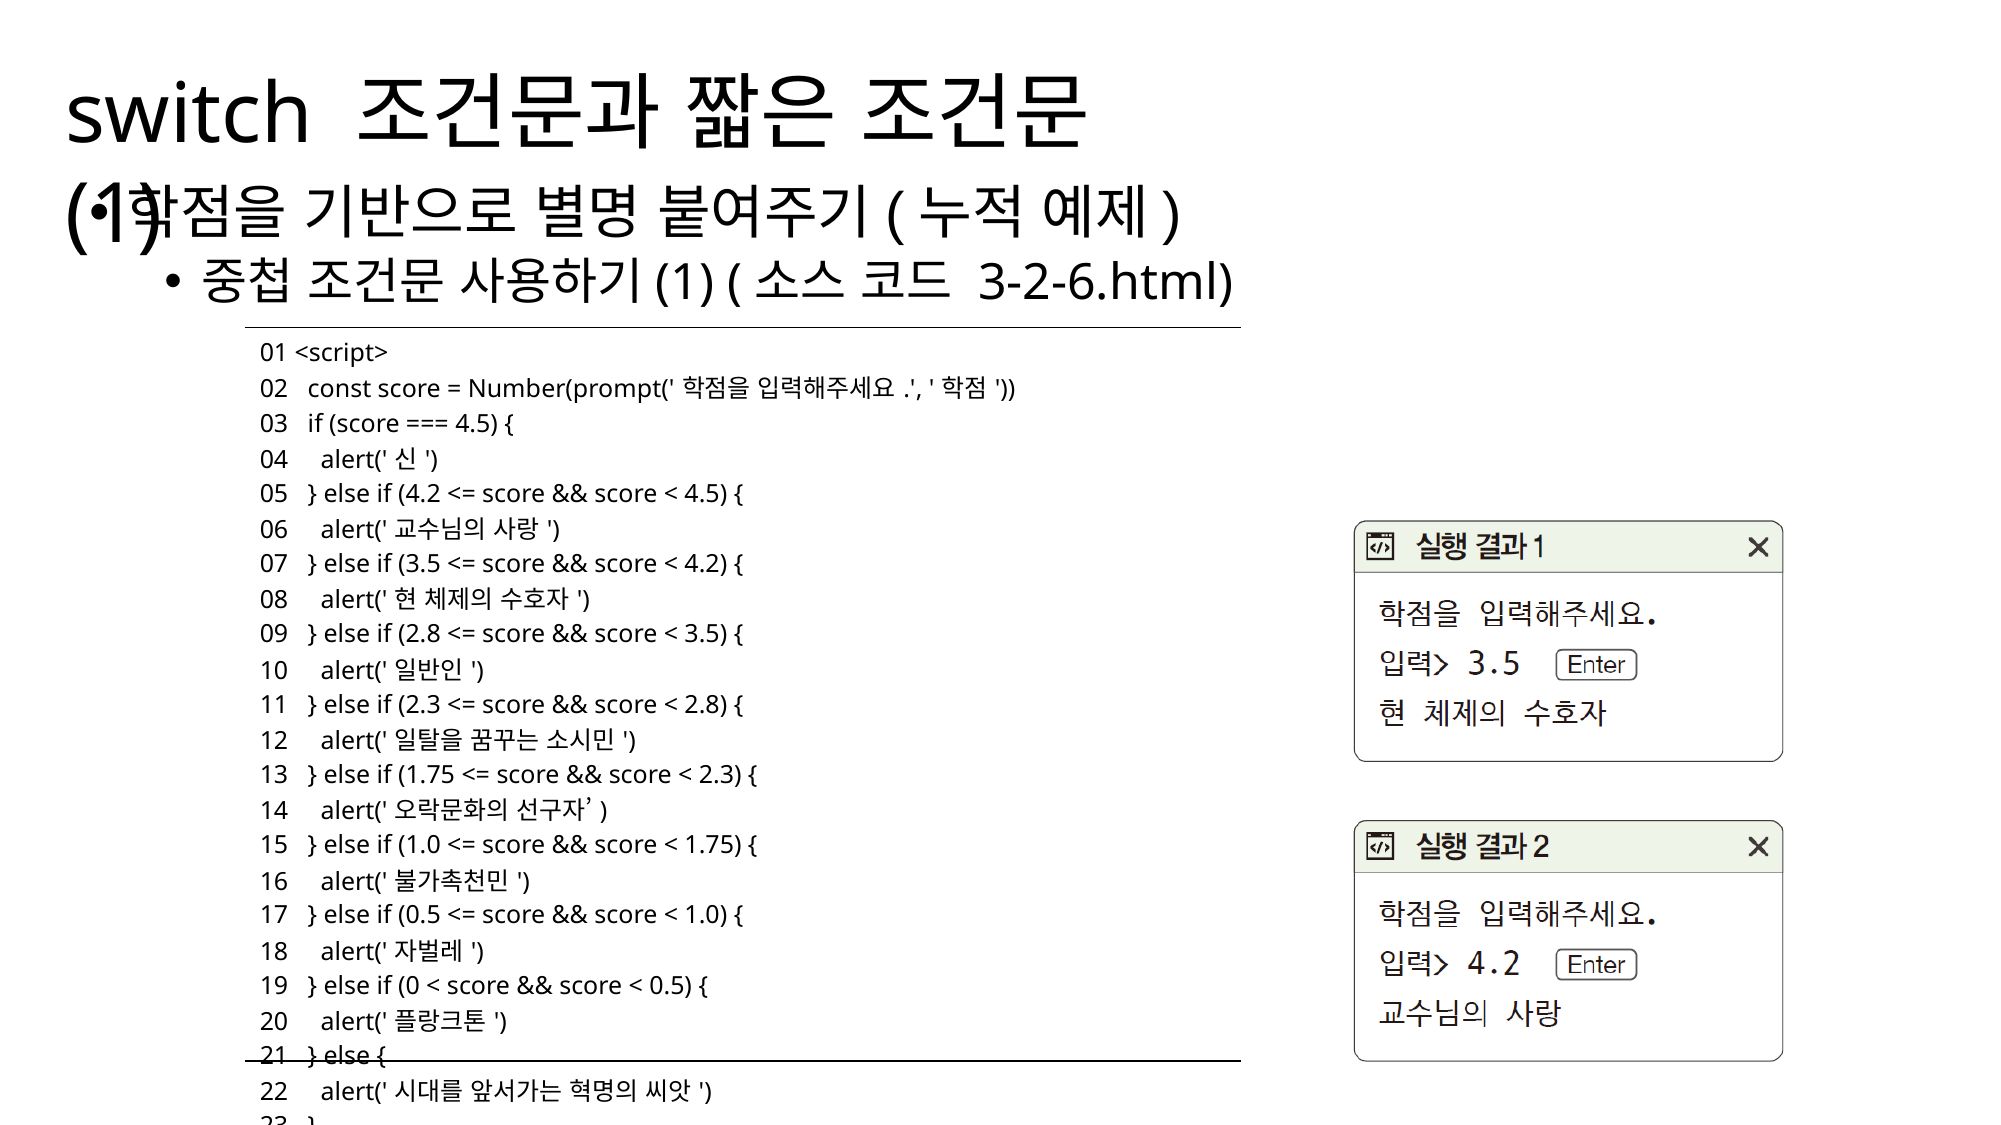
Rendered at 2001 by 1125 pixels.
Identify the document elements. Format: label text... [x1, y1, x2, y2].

text_box 학점을 기반으로 별명 붙여주기(누적 예제) 중첩 조건문 사용하기(1) (소스 코드 3-2-6.html) [74, 176, 1926, 1054]
table_header 01 <script> 02 const score = Number(prompt('학점을 입력해주세요.', '학점')) 03 if (score === 4.5) { 04 alert('신') 05 } else if (4.2 <= score && score < 4.5) { 06 alert('교수님의 사랑') 07 } else if (3.5 <= score && score < 4.2) { 08 alert('현 체제의 수호자') 09 } else if (2.8 <= score && score < 3.5) { 10 alert('일반인') 11 } else if (2.3 <= score && score < 2.8) { 12 alert('일탈을 꿈꾸는 소시민') 13 } else if (1.75 <= score && score < 2.3) { 14 alert('오락문화의 선구자’) 15 } else if (1.0 <= score && score < 1.75) { 16 alert('불가촉천민') 17 } else if (0.5 <= score && score < 1.0) { 18 alert('자벌레') 19 } else if (0 < score && score < 0.5) { 20 alert('플랑크톤') 21 } else { 22 alert('시대를 앞서가는 혁명의 씨앗') 23 } 24 </script> [245, 328, 1241, 1060]
text_box switch 조건문과 짧은 조건문(1) [50, 52, 1222, 267]
picture [1340, 498, 1793, 1073]
